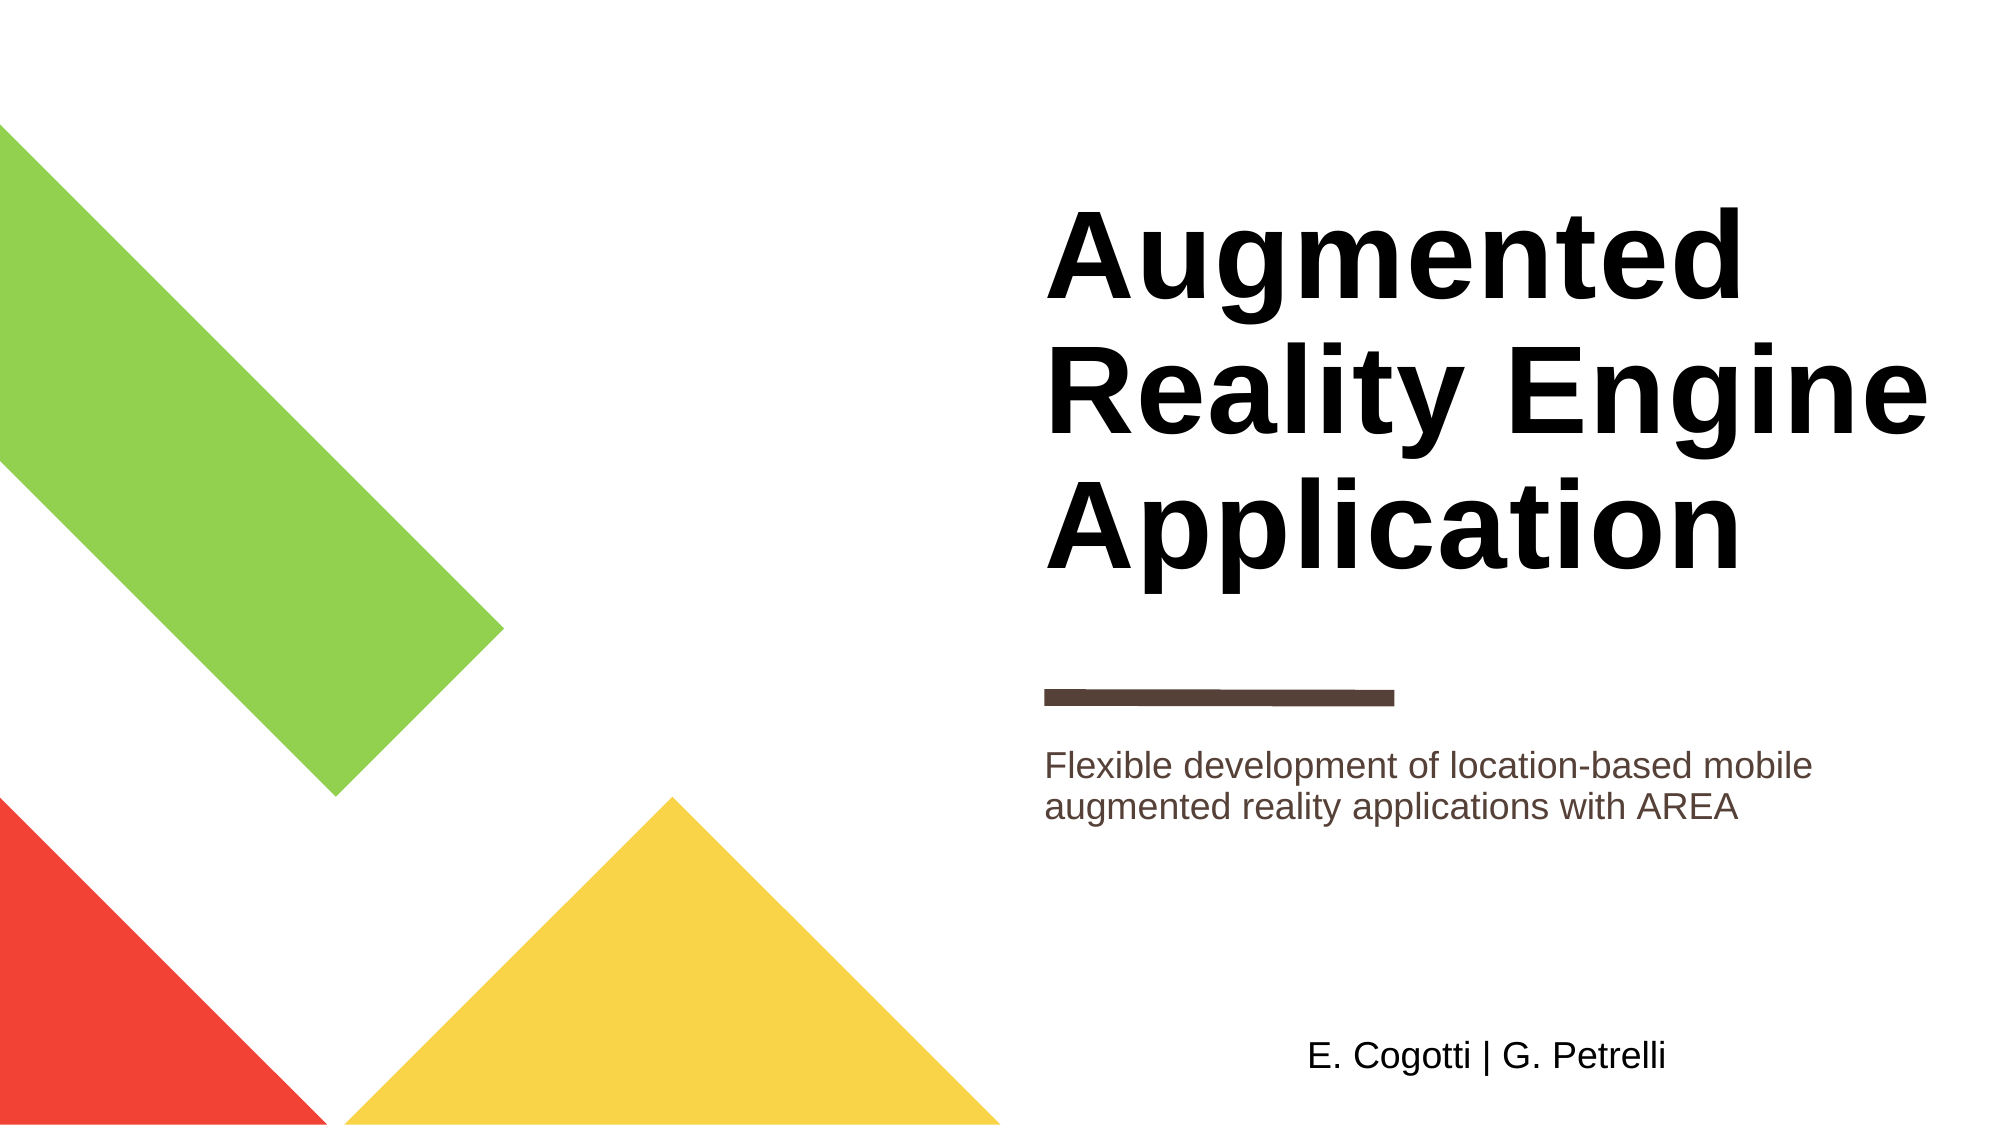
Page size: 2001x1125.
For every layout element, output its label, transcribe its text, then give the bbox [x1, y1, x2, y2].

list Flexible development of location‑based mobile augmented reality applications with AREA [1044, 746, 1946, 903]
text_box E. Cogotti | G. Petrelli [1292, 1023, 1698, 1083]
title Augmented Reality Engine Application [1044, 347, 1946, 596]
